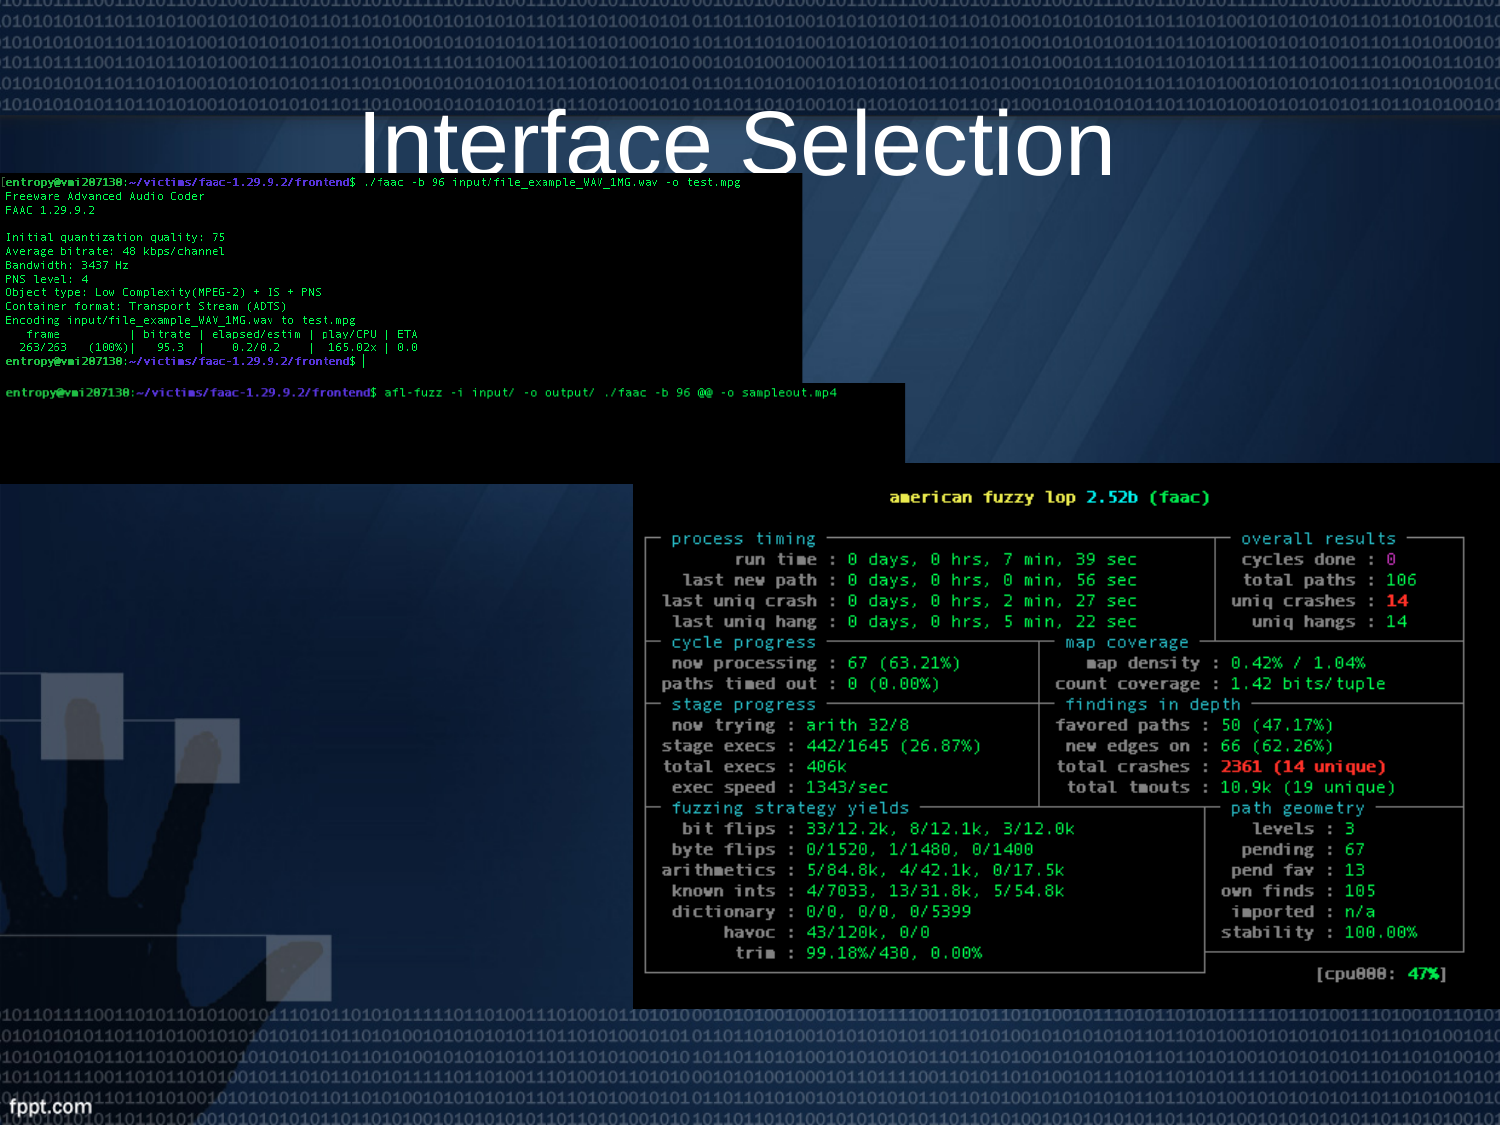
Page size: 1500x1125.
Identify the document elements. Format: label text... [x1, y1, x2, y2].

title Interface Selection [75, 45, 1425, 233]
picture [0, 0, 1500, 1125]
